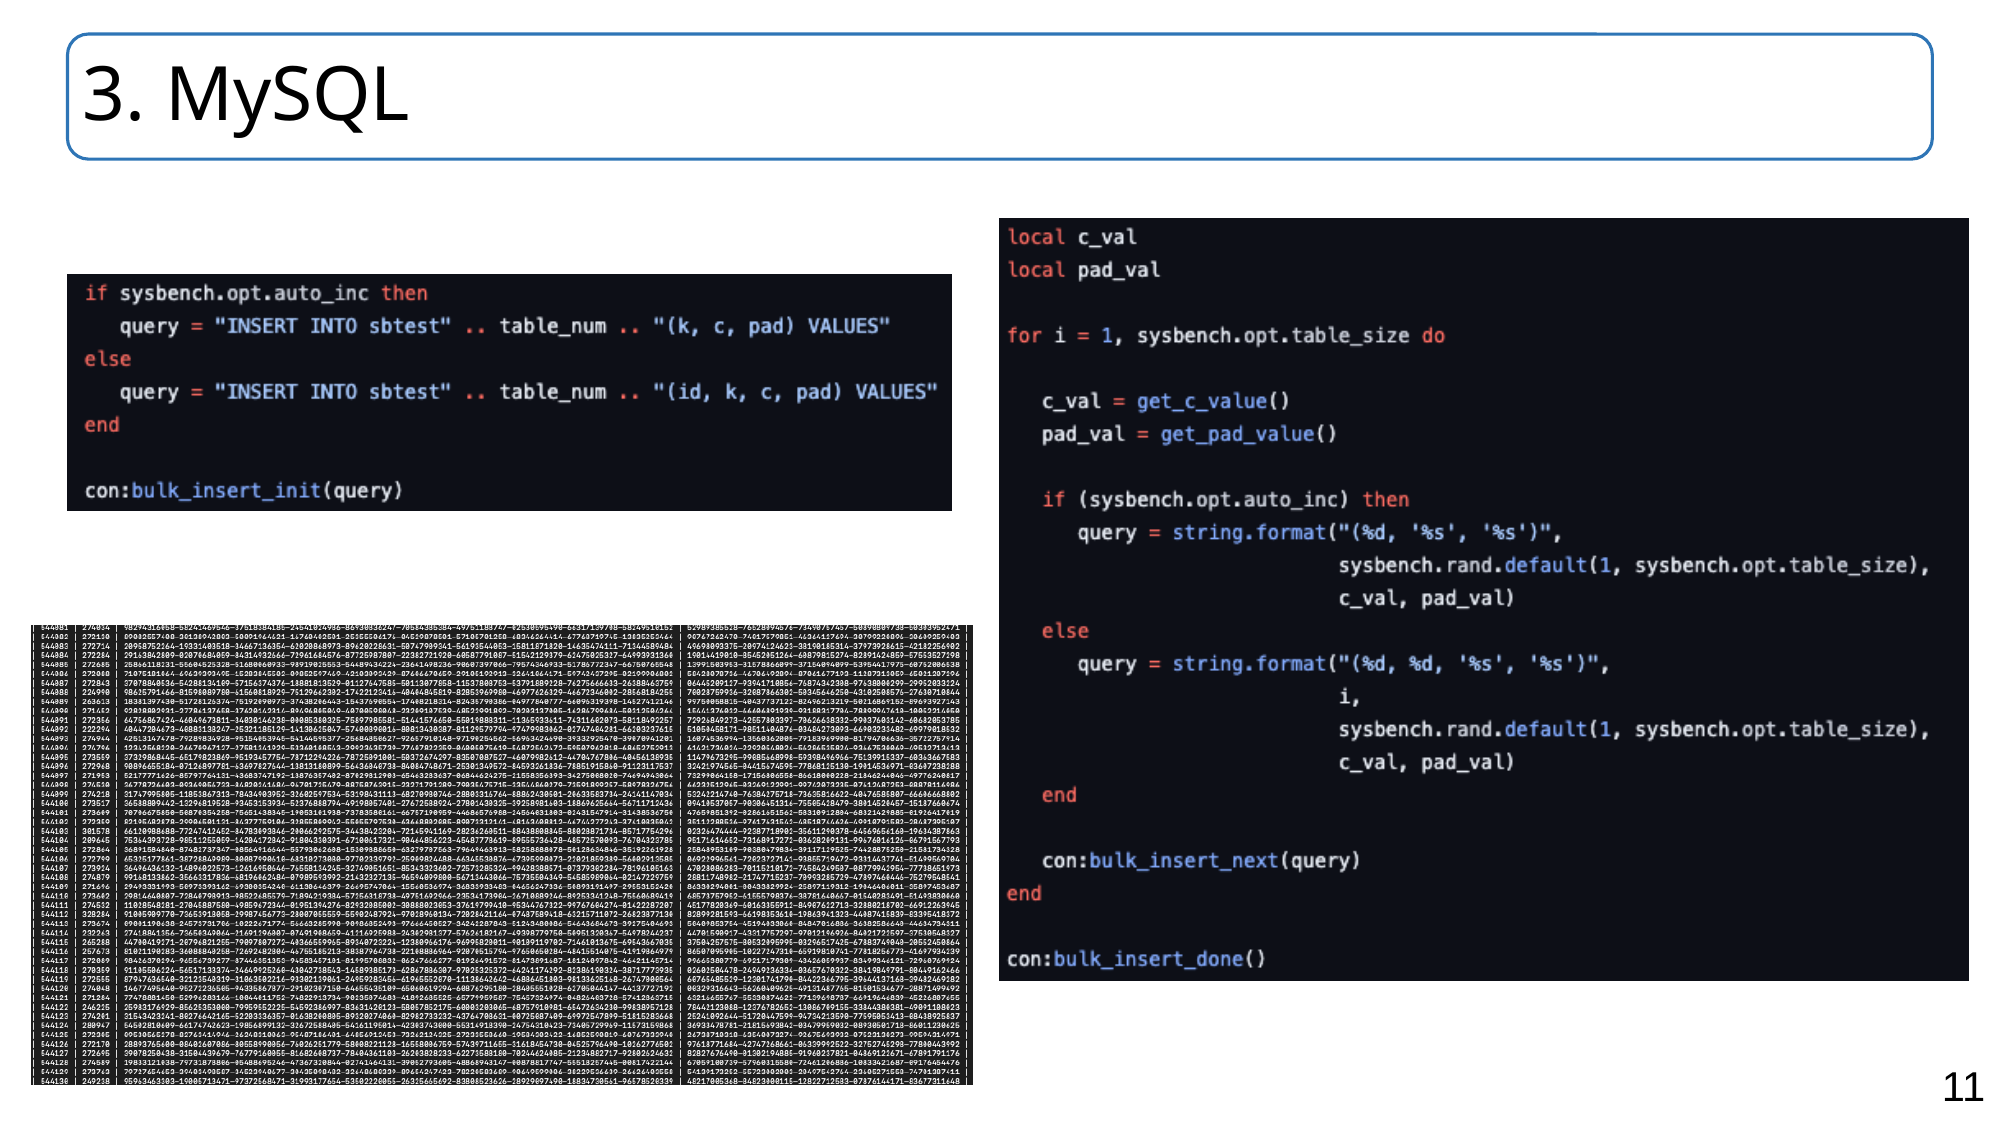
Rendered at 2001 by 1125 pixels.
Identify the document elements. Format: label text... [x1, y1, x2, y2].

picture [67, 274, 952, 511]
title 3. MySQL [67, 34, 1933, 160]
picture [999, 218, 1969, 981]
picture [31, 625, 973, 1085]
